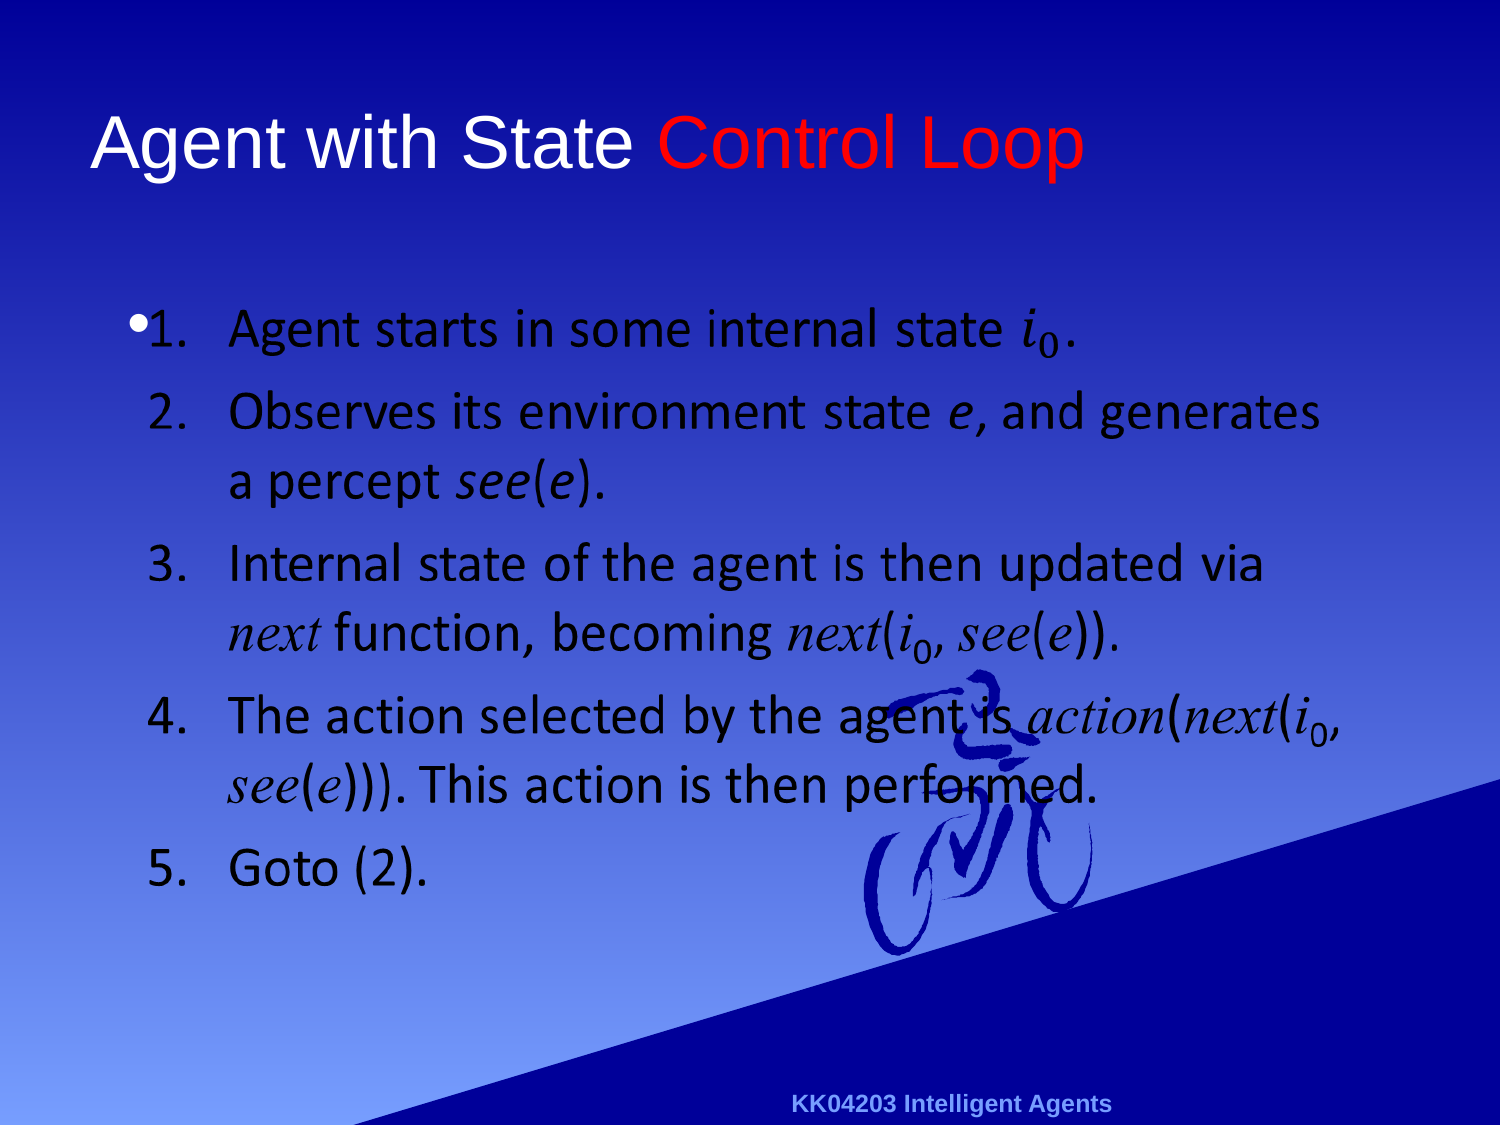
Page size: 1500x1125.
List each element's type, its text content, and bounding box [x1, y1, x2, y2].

text_box KK04203 Intelligent Agents [776, 1079, 1129, 1125]
list [112, 274, 1388, 963]
title Agent with State Control Loop [74, 44, 1426, 233]
